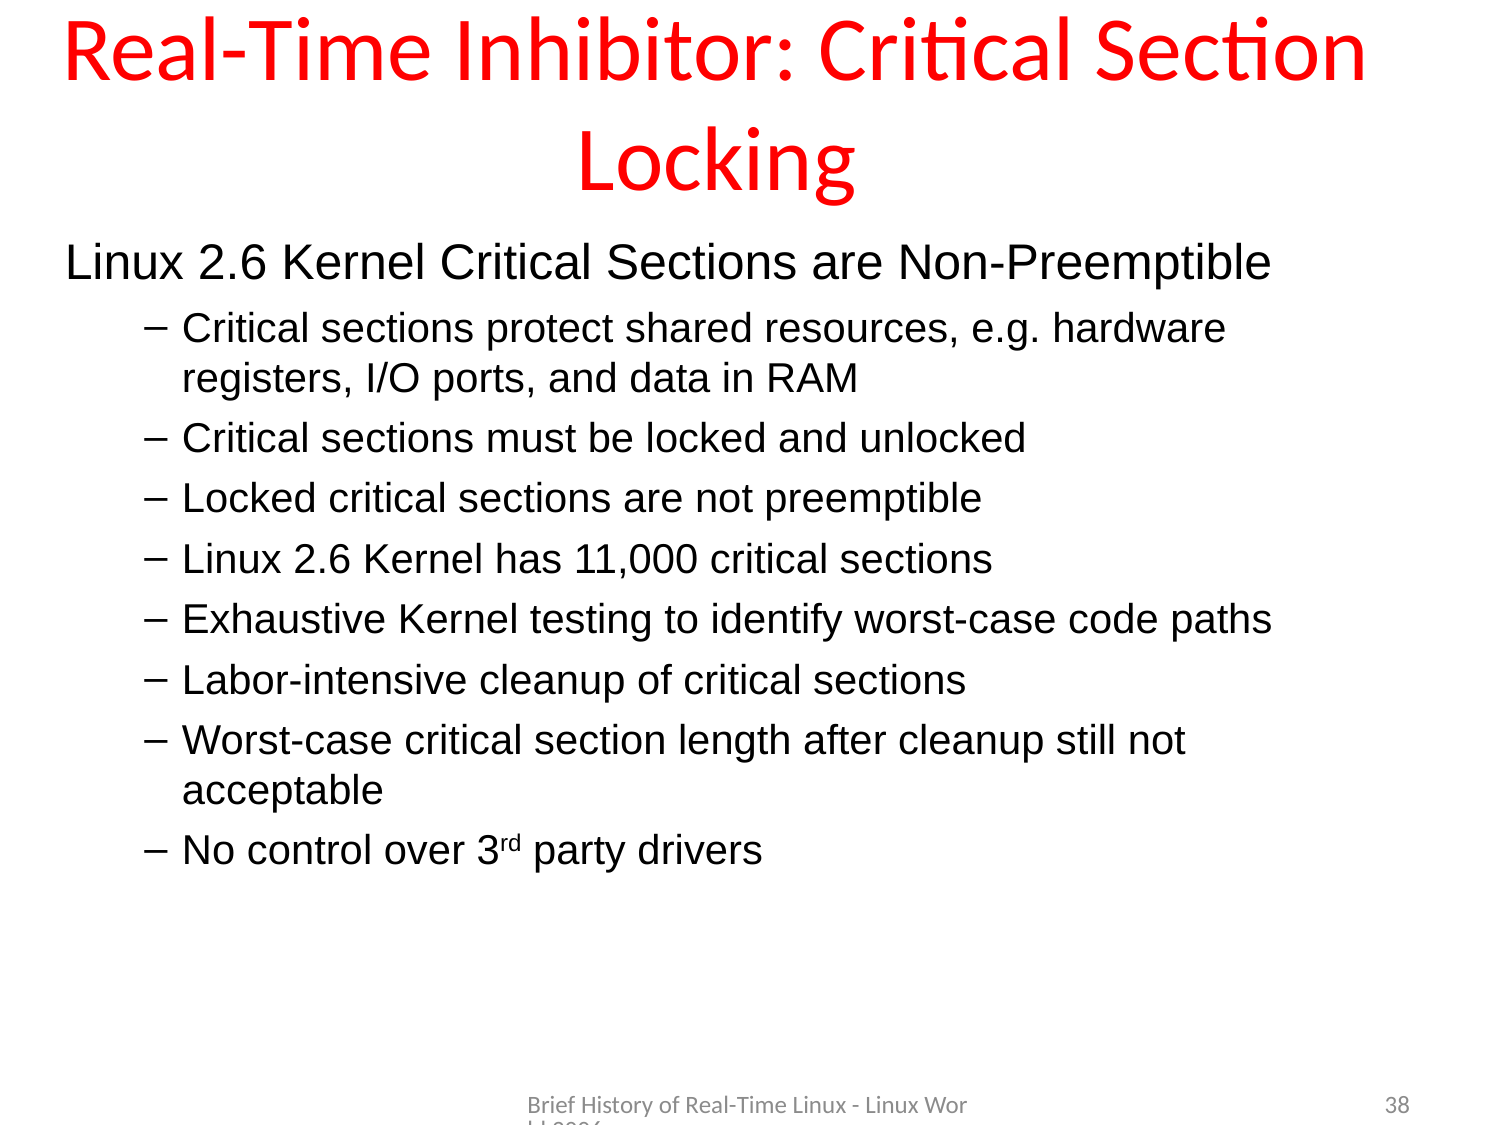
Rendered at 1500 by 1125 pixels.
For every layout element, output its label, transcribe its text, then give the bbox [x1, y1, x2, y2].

footer Brief History of Real-Time Linux - Linux World 2006 [512, 1073, 988, 1125]
title Real-Time Inhibitor: Critical Section Locking [41, 0, 1392, 217]
text_box Linux 2.6 Kernel Critical Sections are Non-Preemptible Critical sections protect shared resources, e.g. hardware registers, I/O ports, and data in RAM Critical sections must be locked and unlocked Locked critical sections are not preemptible Linux 2.6 Kernel has 11,000 critical sections Exhaustive Kernel testing to identify worst-case code paths Labor-intensive cleanup of critical sections Worst-case critical section length after cleanup still not acceptable No control over 3rd party drivers [49, 222, 1413, 881]
slide_number 38 [1074, 1073, 1425, 1125]
